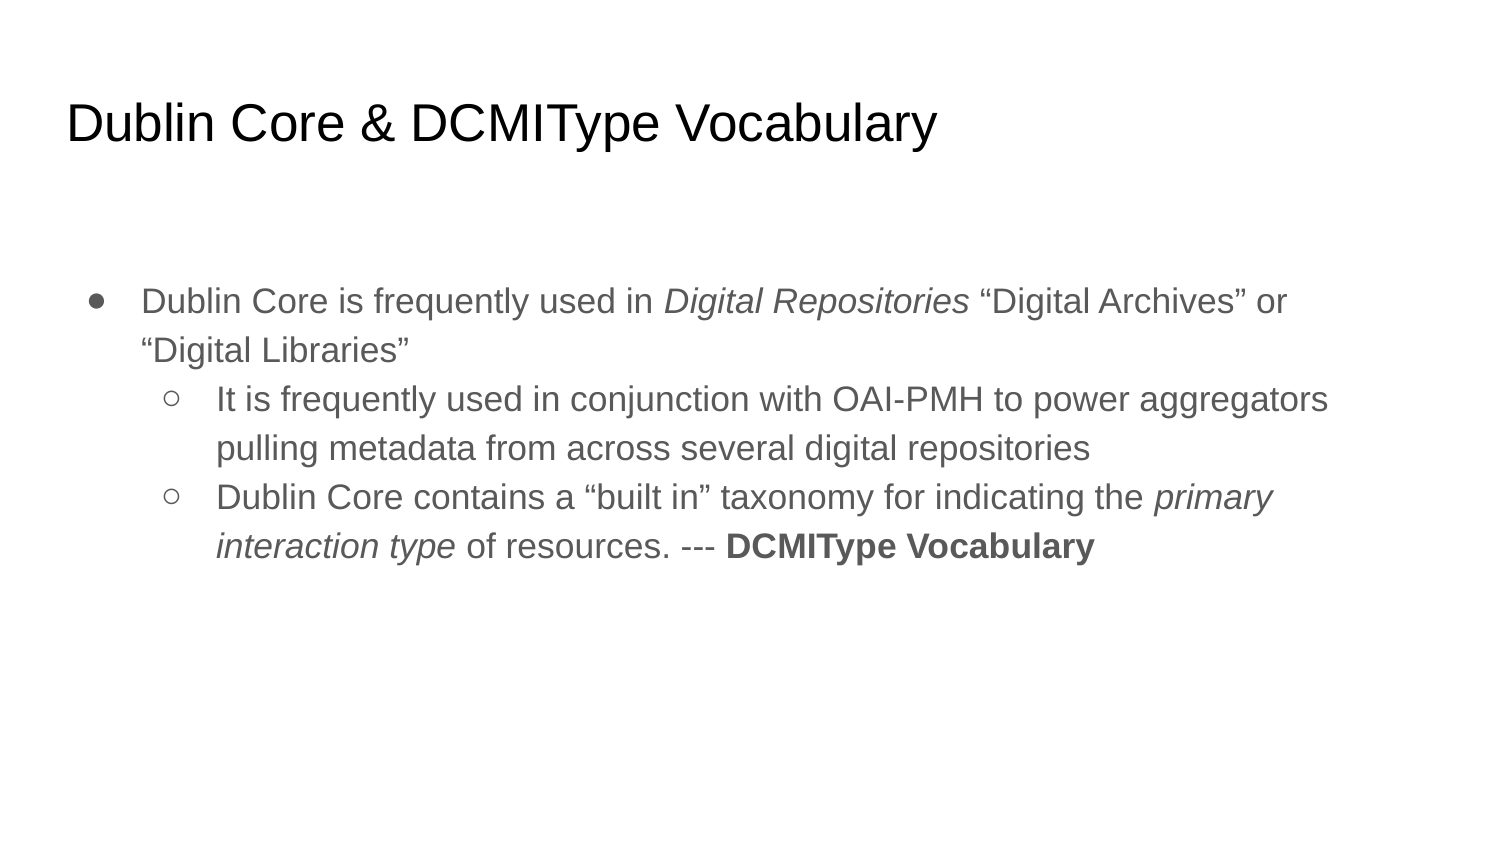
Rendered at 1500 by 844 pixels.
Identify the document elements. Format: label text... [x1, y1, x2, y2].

list Dublin Core is frequently used in Digital Repositories “Digital Archives” or “Digital Libraries” It is frequently used in conjunction with OAI-PMH to power aggregators pulling metadata from across several digital repositories Dublin Core contains a “built in” taxonomy for indicating the primary interaction type of resources. --- DCMIType Vocabulary [51, 189, 1365, 750]
title Dublin Core & DCMIType Vocabulary [51, 72, 1449, 167]
